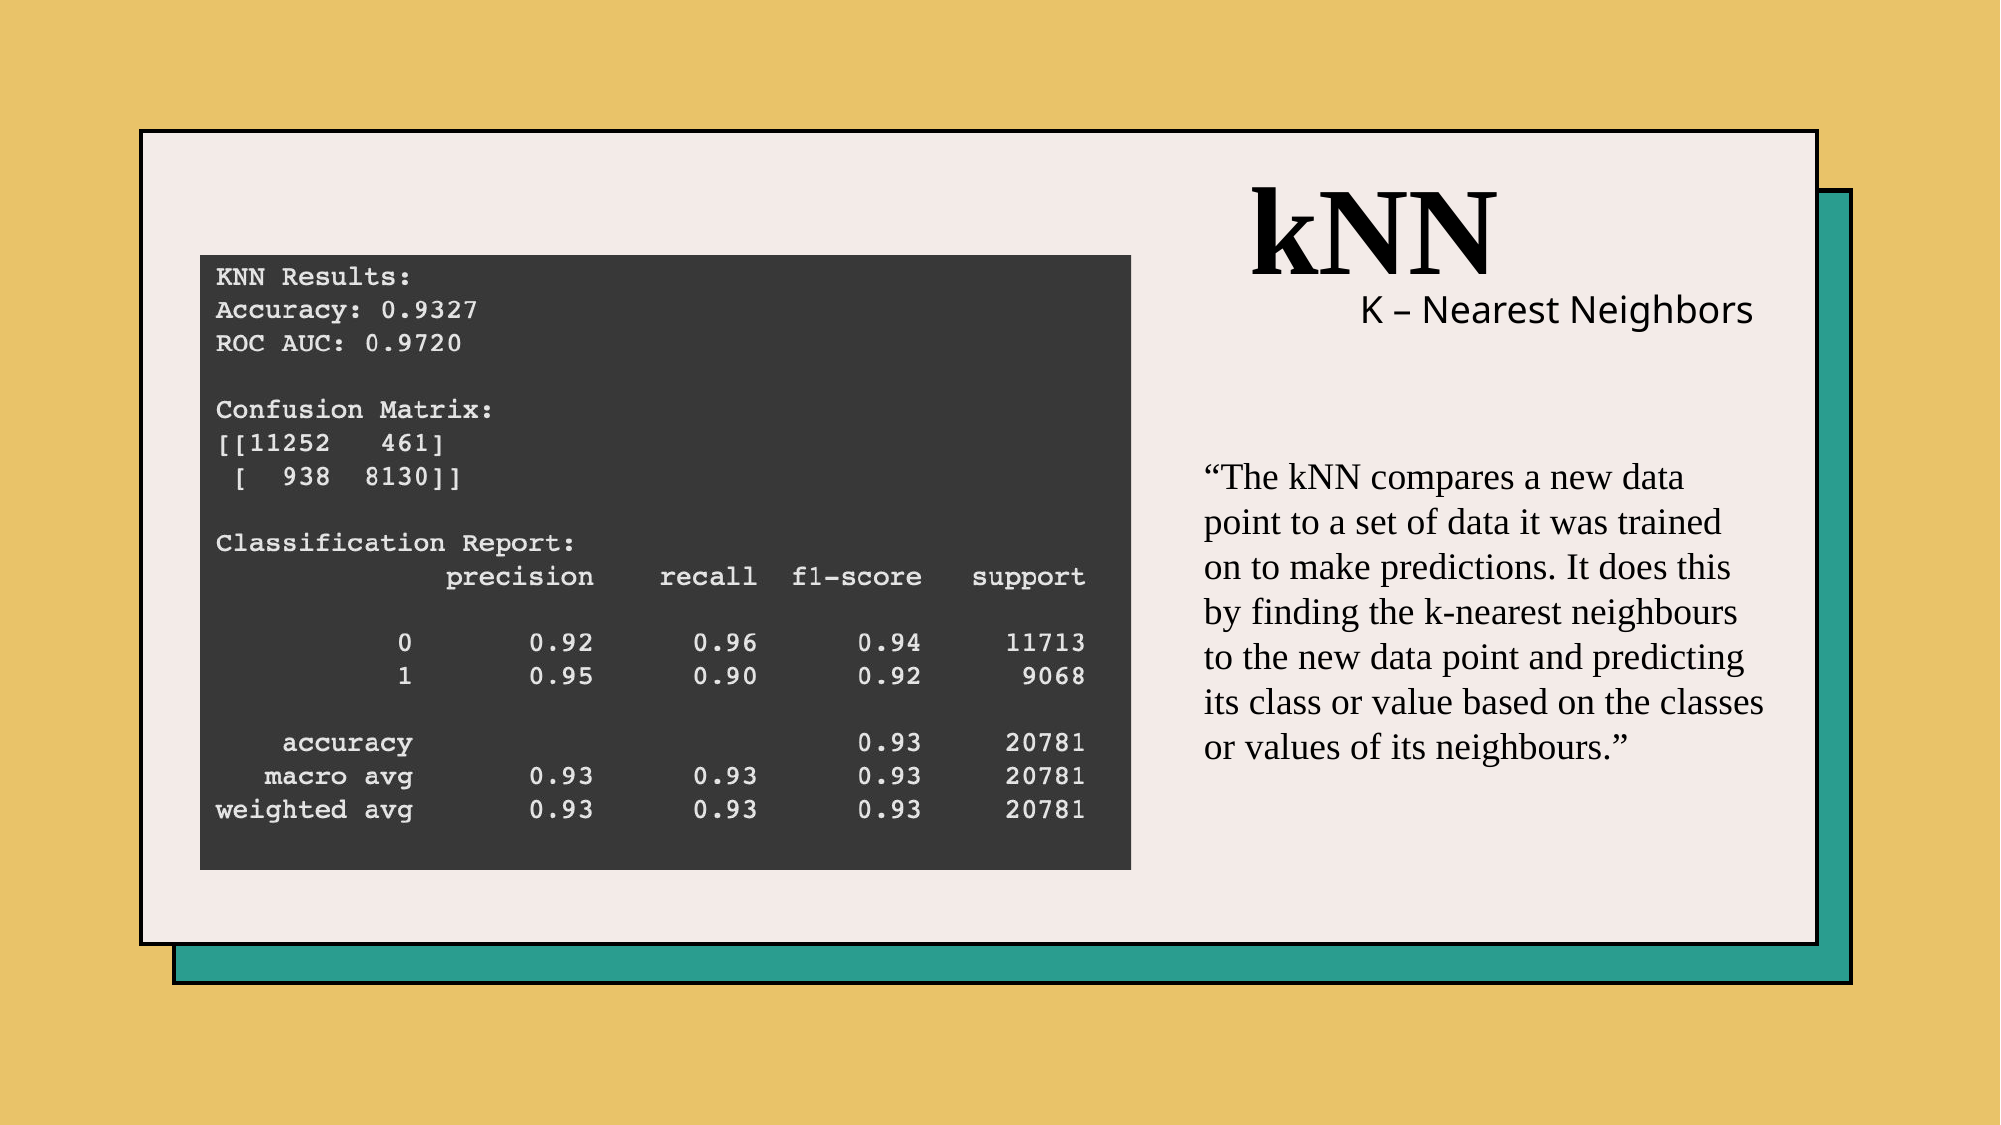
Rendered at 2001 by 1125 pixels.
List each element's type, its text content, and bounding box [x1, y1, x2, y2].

text_box “The kNN compares a new data point to a set of data it was trained on to make predictions. It does this by finding the k-nearest neighbours to the new data point and predicting its class or value based on the classes or values of its neighbours.” [1189, 445, 1785, 775]
text_box kNN [1234, 142, 1525, 307]
picture [199, 255, 1132, 870]
text_box K – Nearest Neighbors [1345, 278, 1800, 339]
